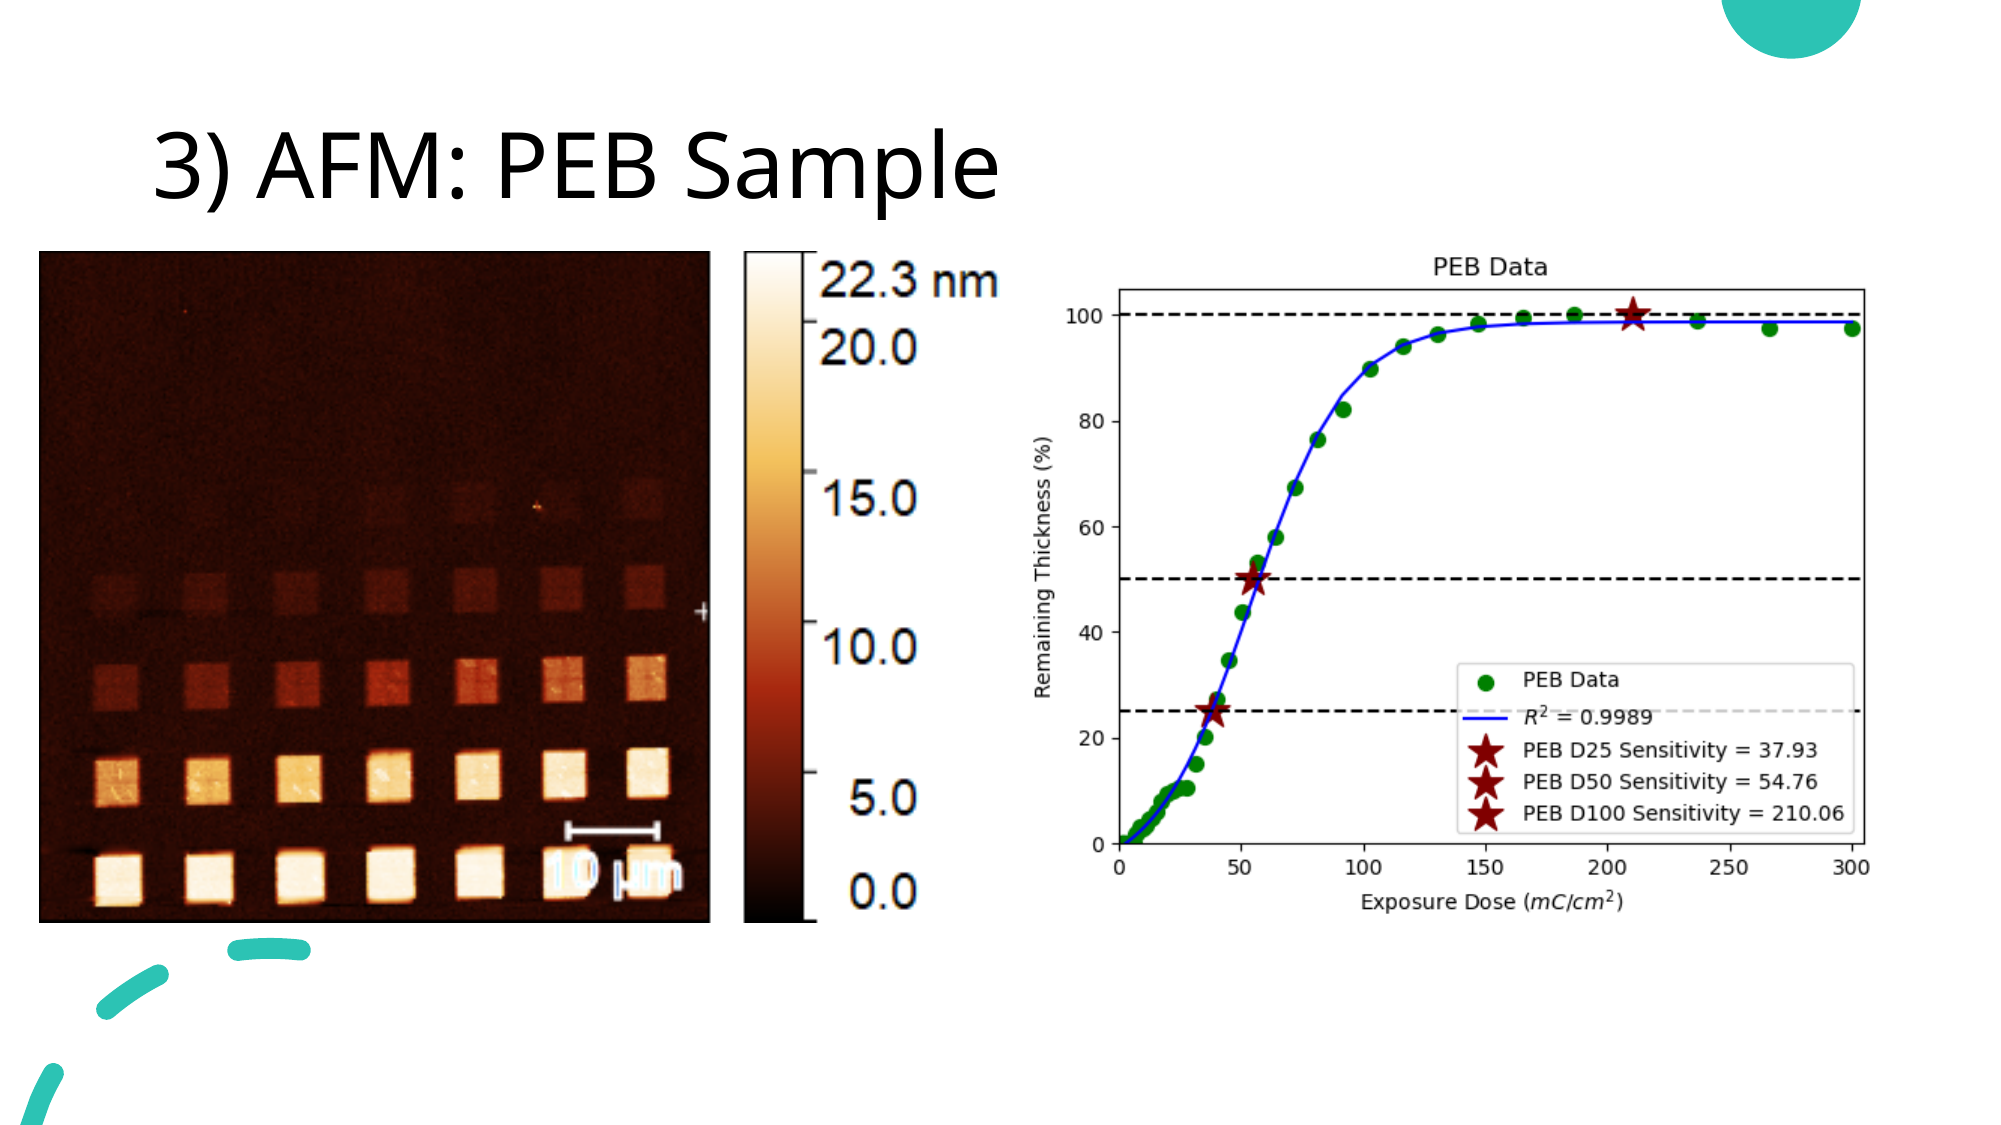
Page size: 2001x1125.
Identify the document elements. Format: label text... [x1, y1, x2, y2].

picture [39, 202, 1960, 923]
title 3) AFM: PEB Sample [137, 59, 1863, 251]
